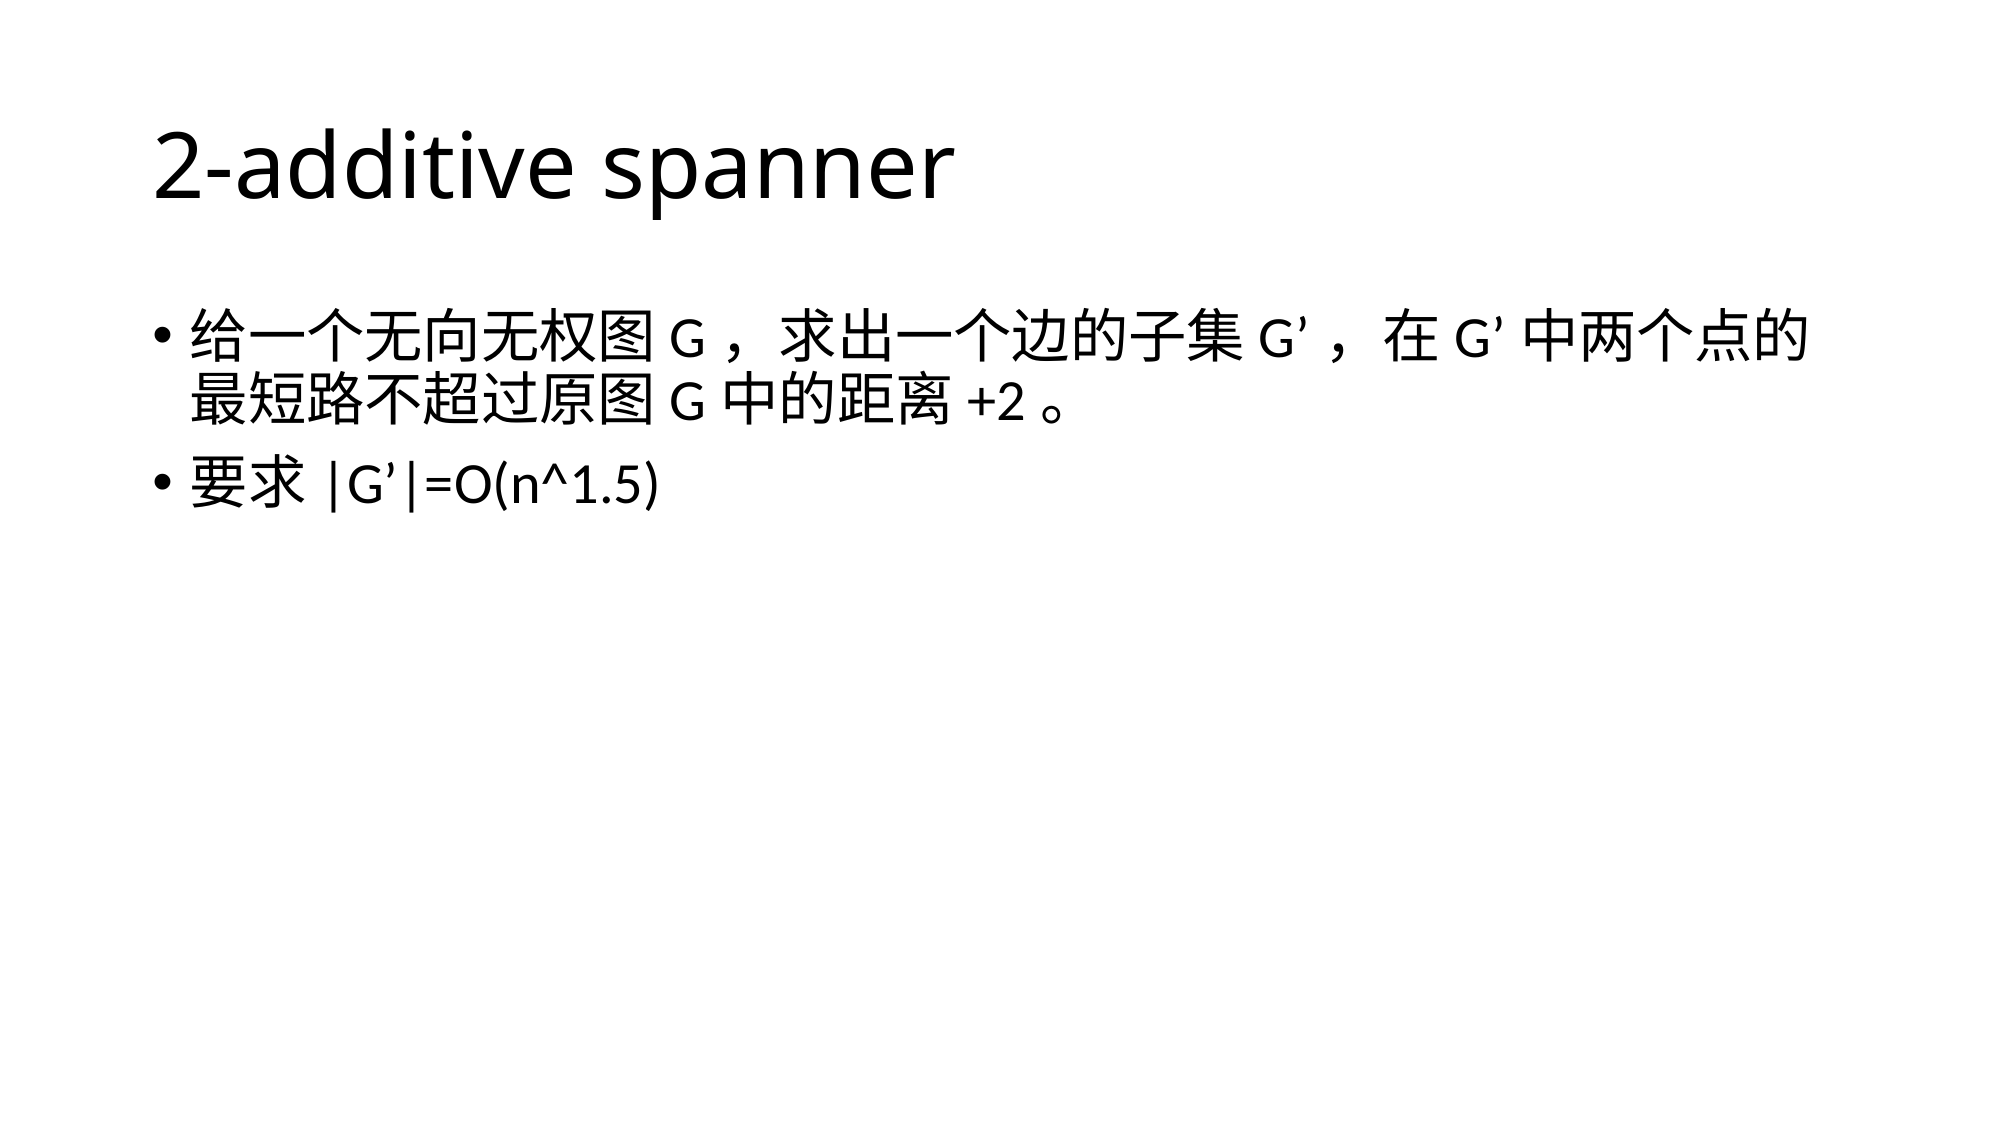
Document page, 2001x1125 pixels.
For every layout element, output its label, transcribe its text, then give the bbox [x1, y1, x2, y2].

title 2-additive spanner [137, 59, 1863, 278]
list 给一个无向无权图G，求出一个边的子集G’，在G’中两个点的最短路不超过原图G中的距离+2。 要求|G’|=O(n^1.5) [137, 299, 1863, 1014]
